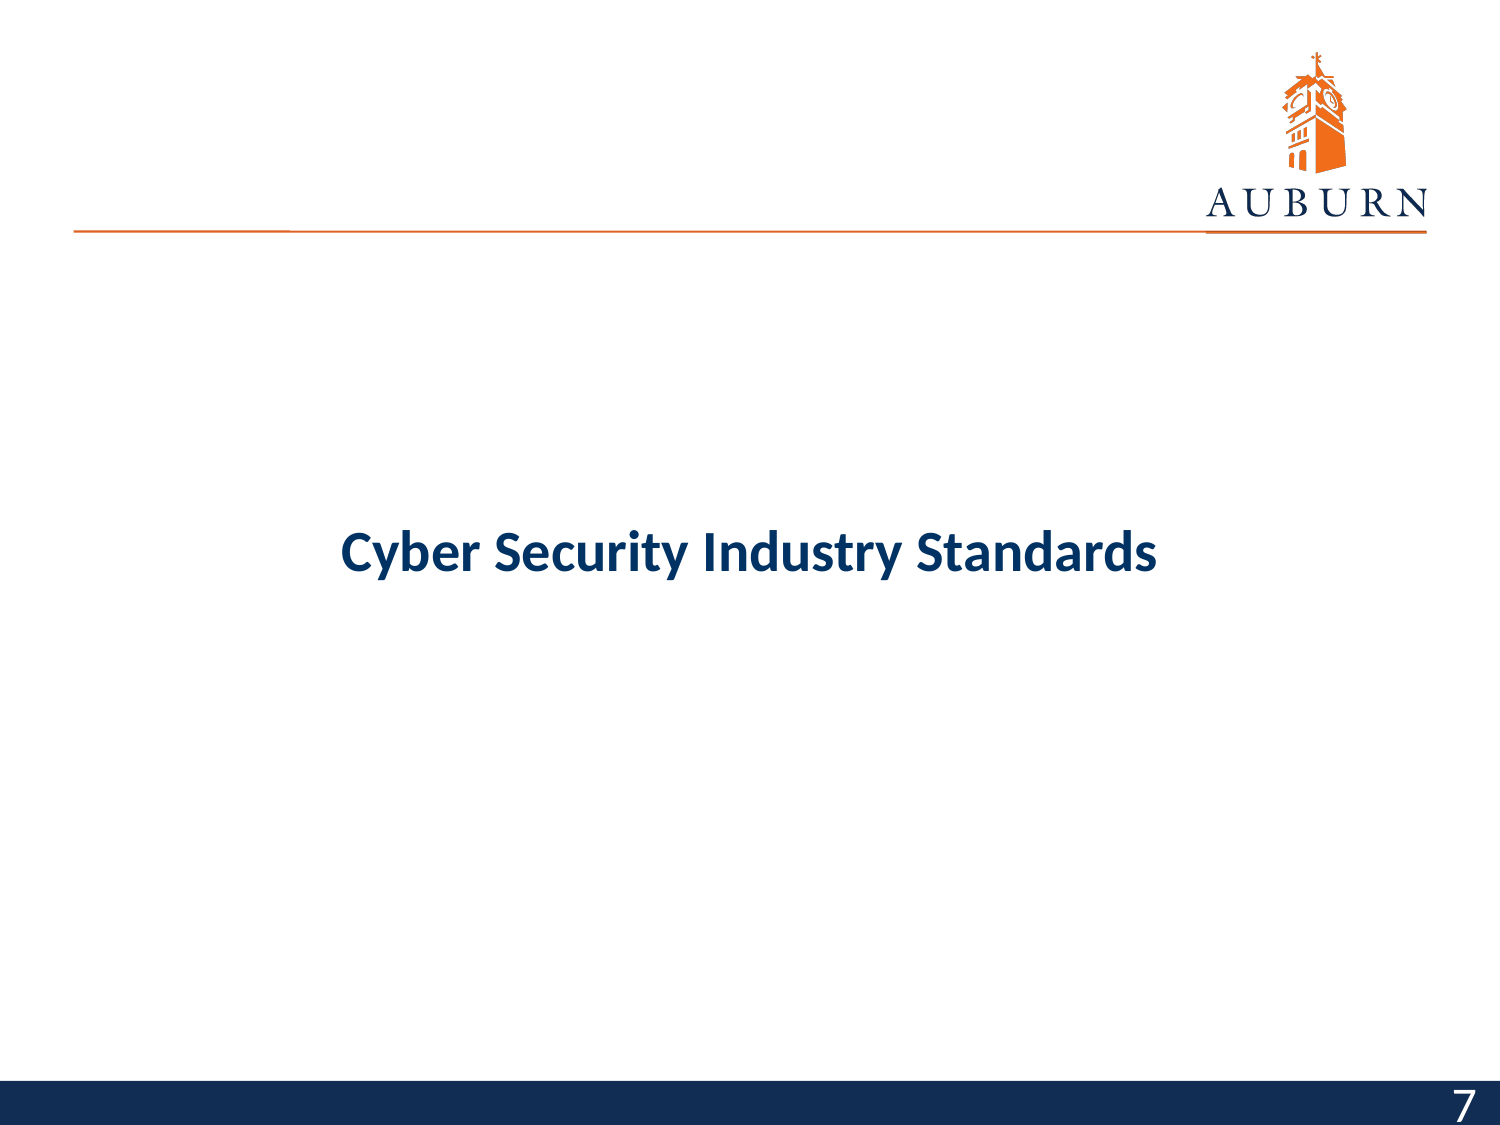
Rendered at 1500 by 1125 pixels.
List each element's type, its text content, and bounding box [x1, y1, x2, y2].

title Cyber Security Industry Standards [112, 349, 1388, 591]
picture [1205, 52, 1427, 242]
slide_number ‹#› [1154, 1080, 1492, 1125]
